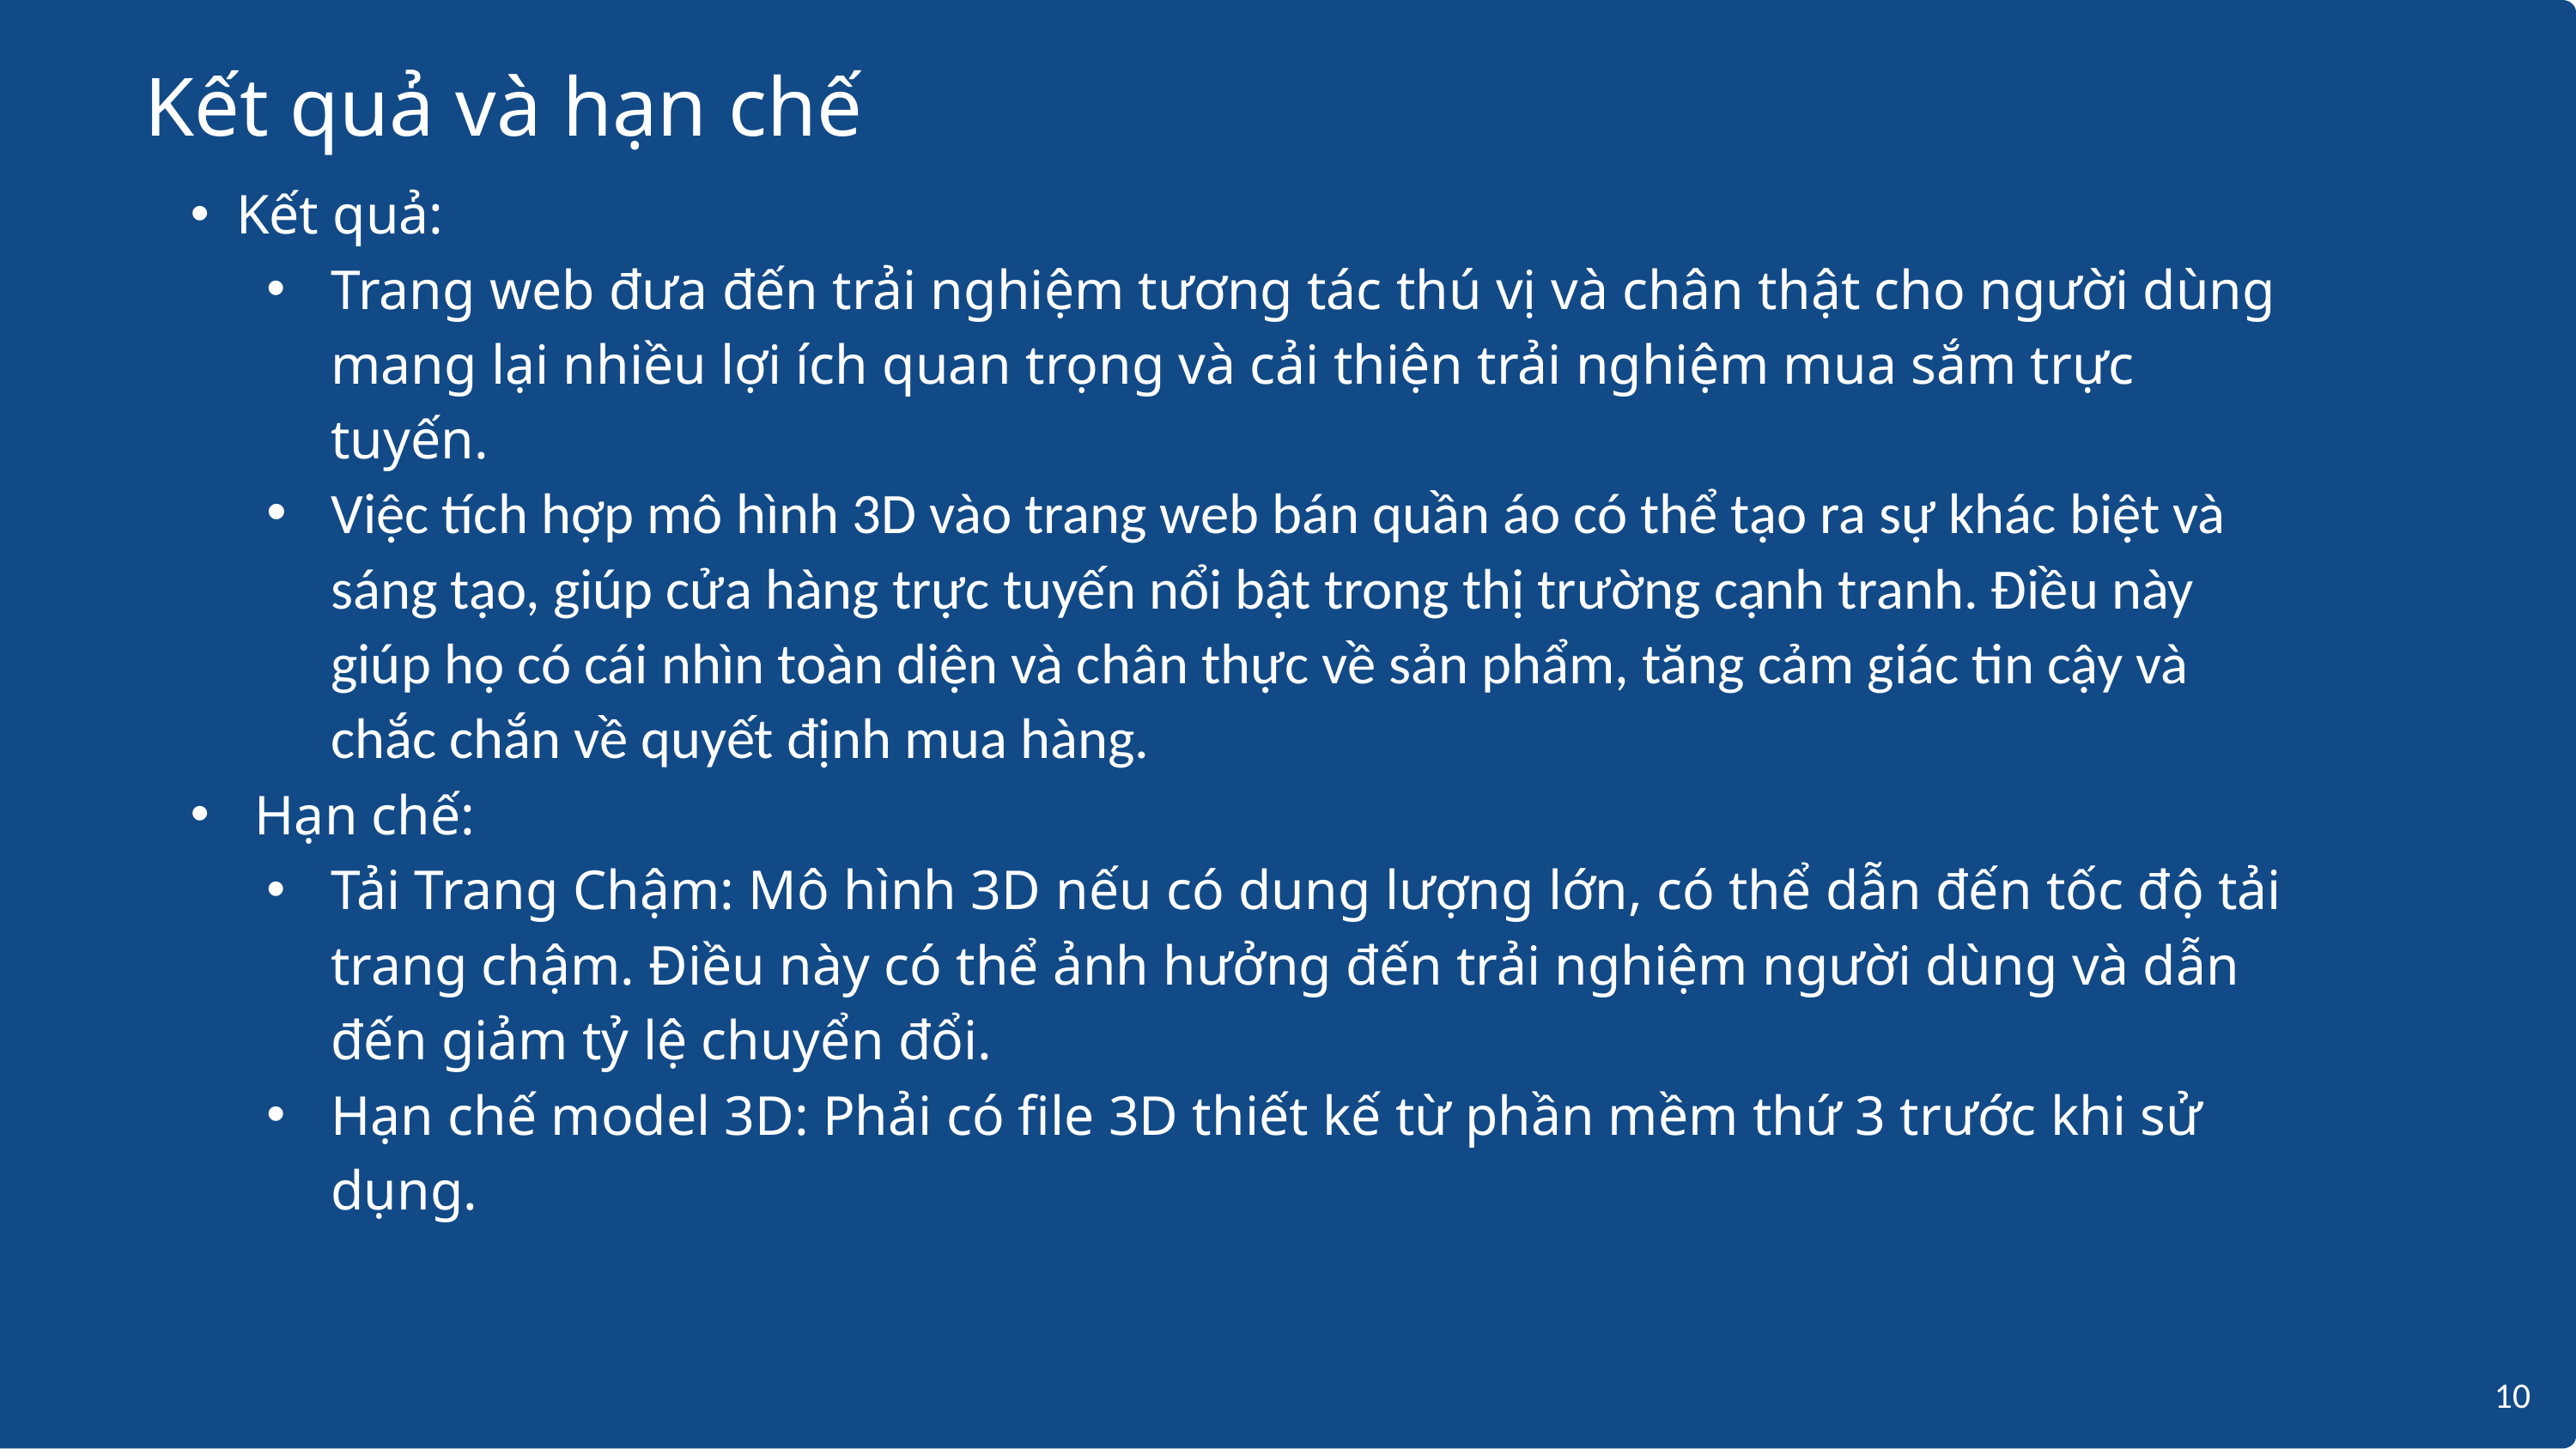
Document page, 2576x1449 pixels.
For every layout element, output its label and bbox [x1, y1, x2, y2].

text_box [0, 0, 2576, 1449]
